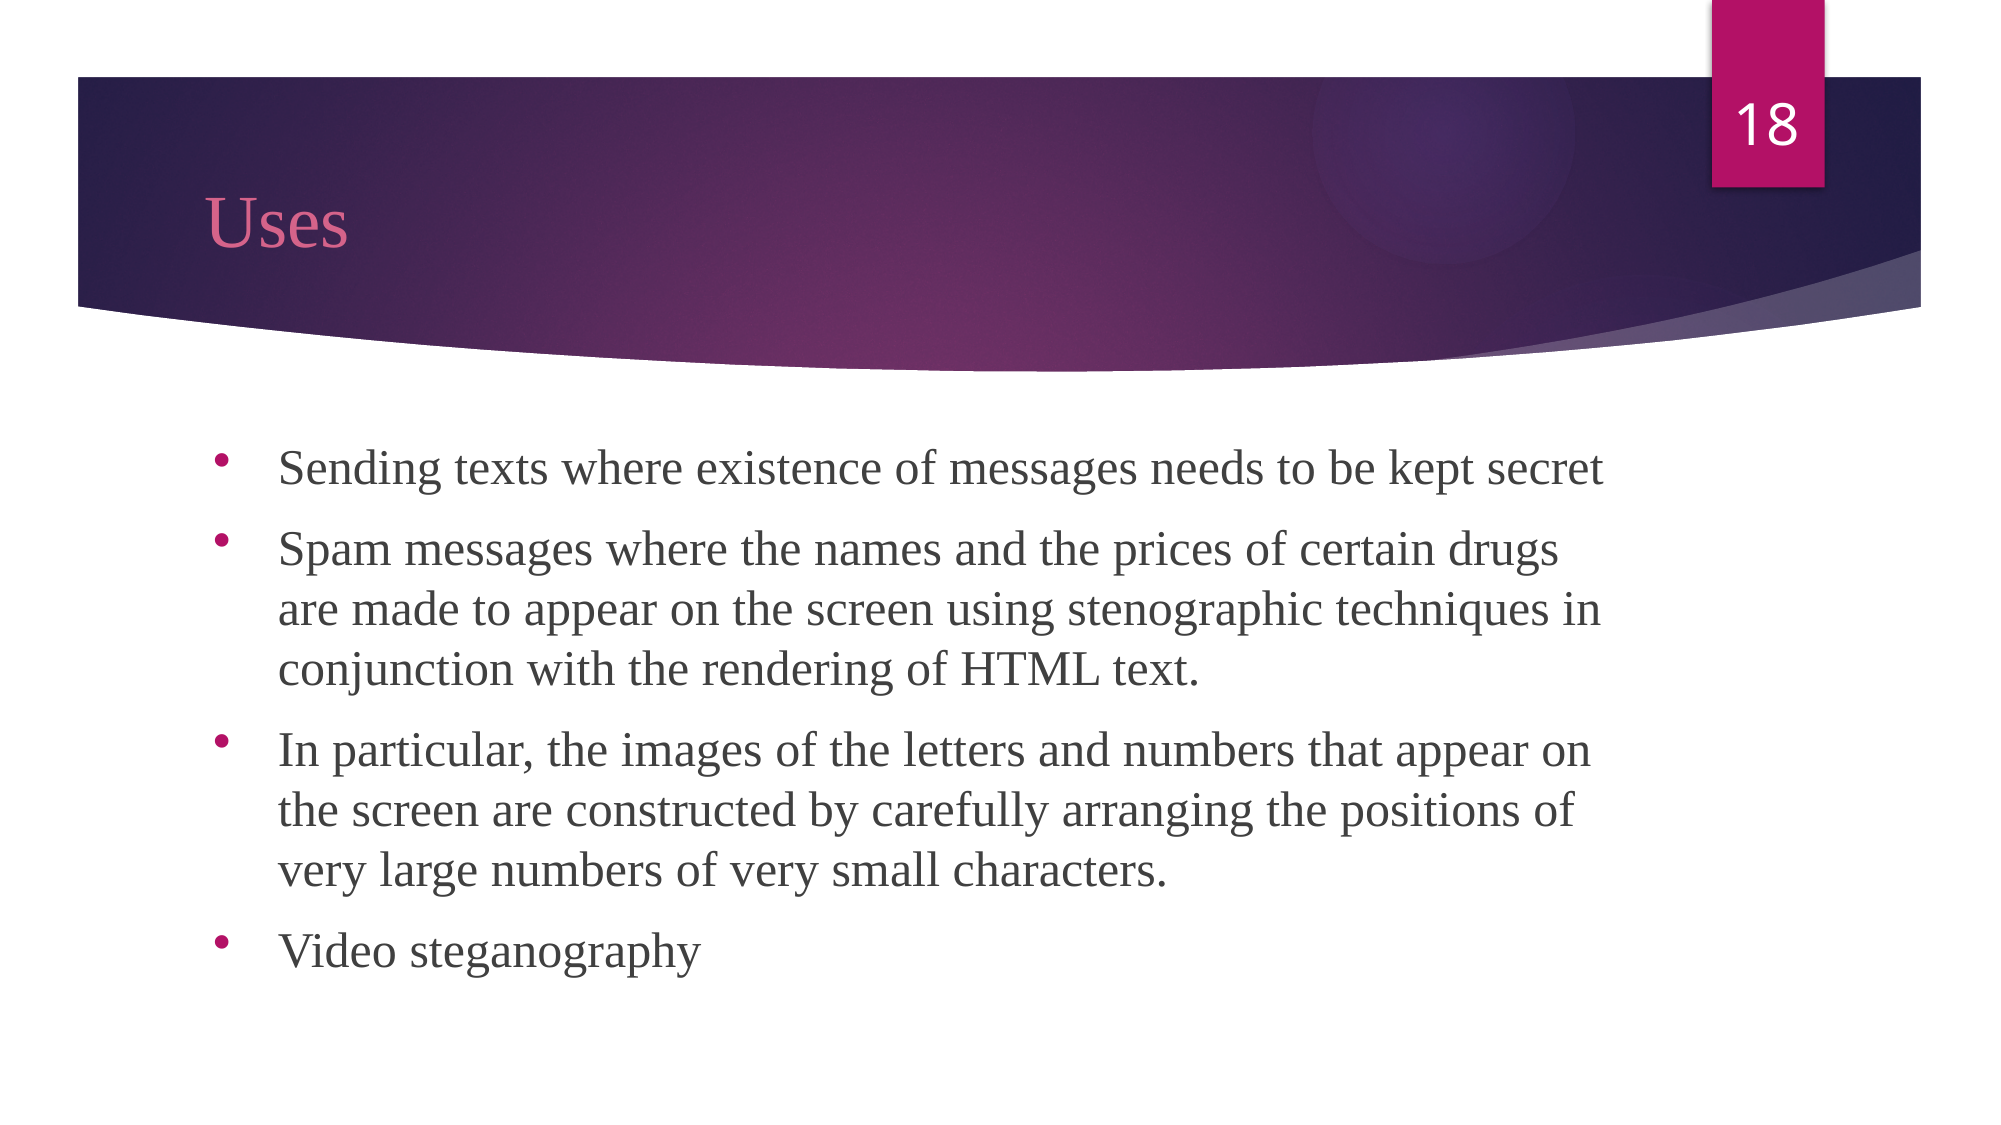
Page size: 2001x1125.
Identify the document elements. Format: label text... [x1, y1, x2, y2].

list Sending texts where existence of messages needs to be kept secret Spam messages where the names and the prices of certain drugs are made to appear on the screen using stenographic techniques in conjunction with the rendering of HTML text. In particular, the images of the letters and numbers that appear on the screen are constructed by carefully arranging the positions of very large numbers of very small characters. Video steganography [189, 427, 1638, 988]
slide_number 18 [1698, 48, 1836, 175]
title Uses [189, 159, 1627, 276]
